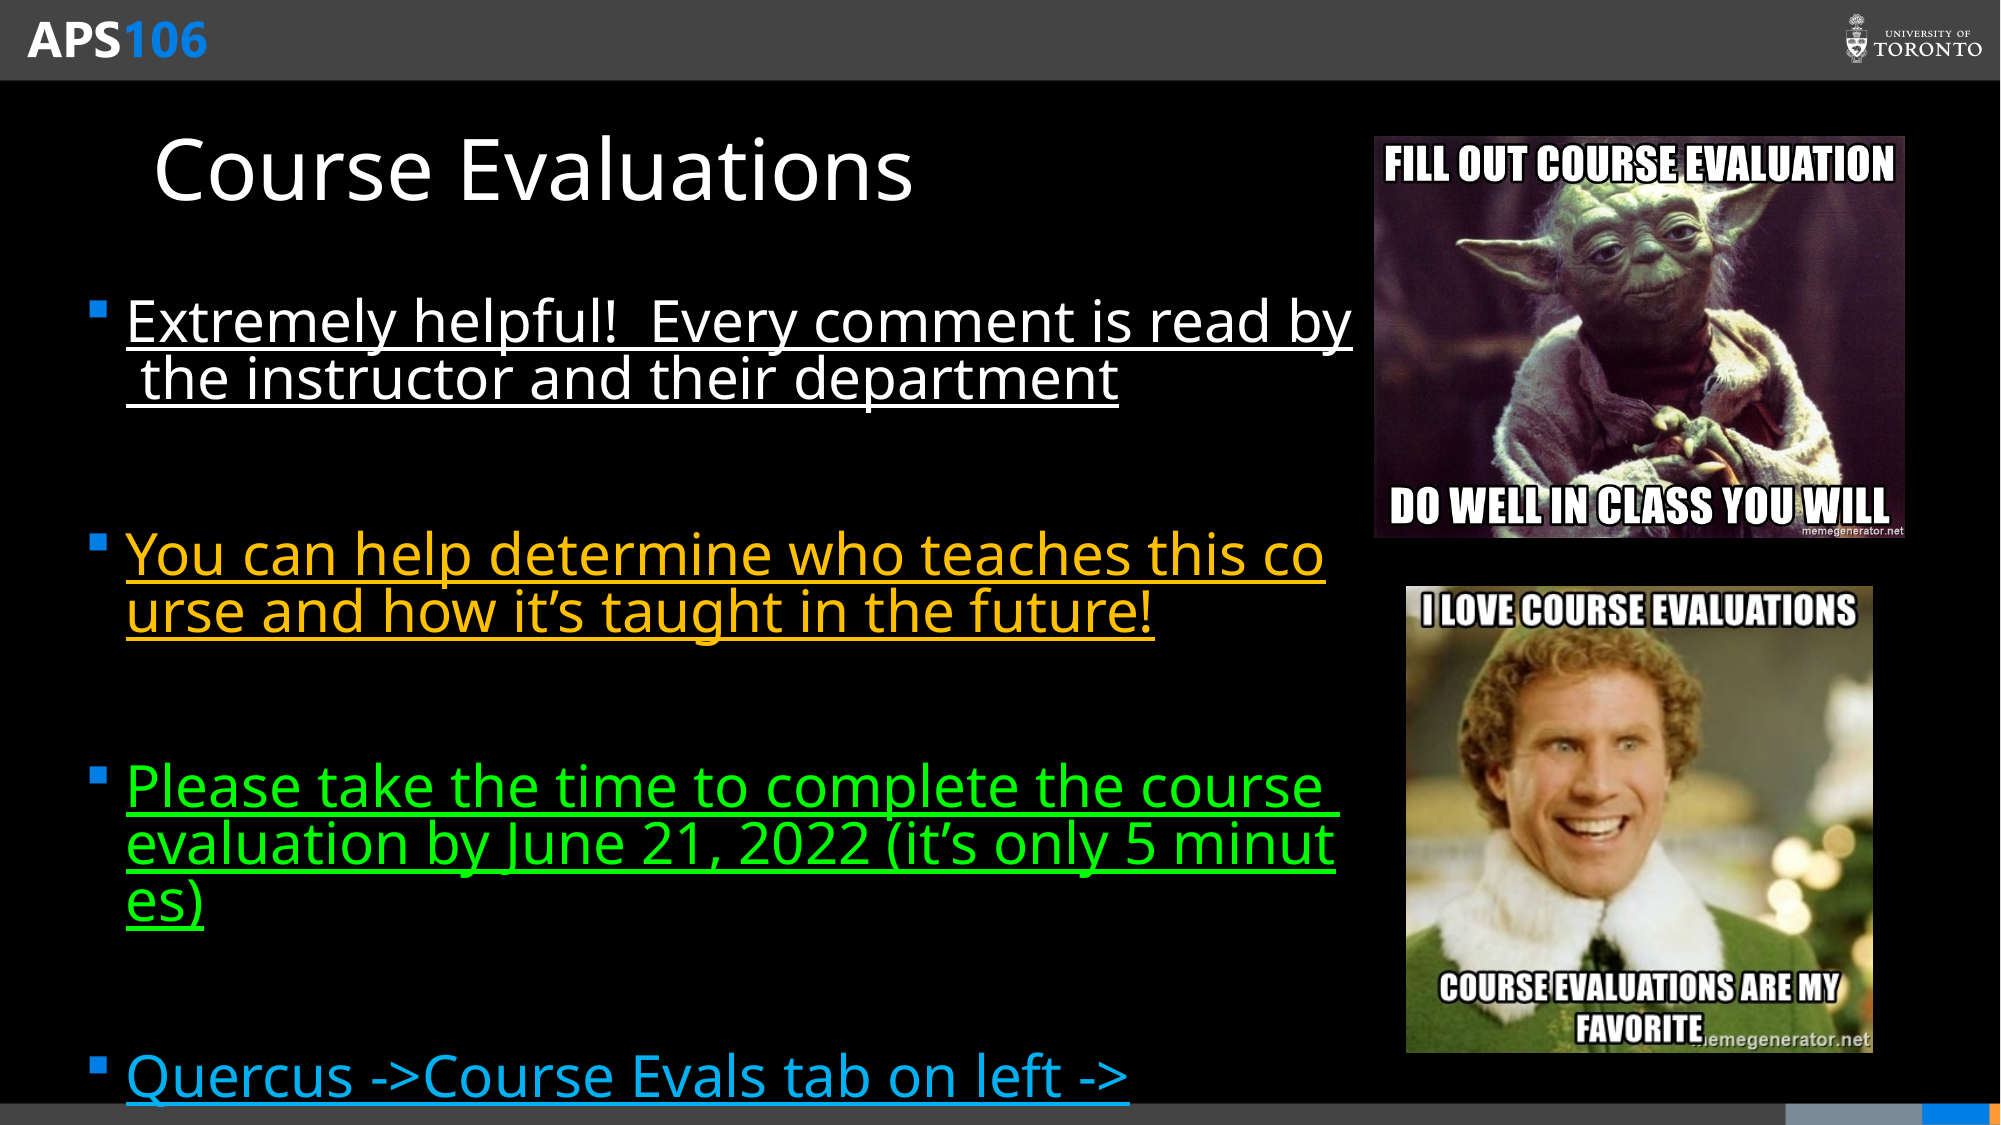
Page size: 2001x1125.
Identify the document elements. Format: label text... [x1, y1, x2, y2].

list Extremely helpful! Every comment is read by the instructor and their department You can help determine who teaches this course and how it’s taught in the future! Please take the time to complete the course evaluation by June 21, 2022 (it’s only 5 minutes) Quercus ->Course Evals tab on left -> https://q.utoronto.ca/courses/48756/external_tools/294 [70, 277, 1375, 1071]
title Course Evaluations [137, 119, 1863, 227]
picture [0, 0, 2001, 1125]
